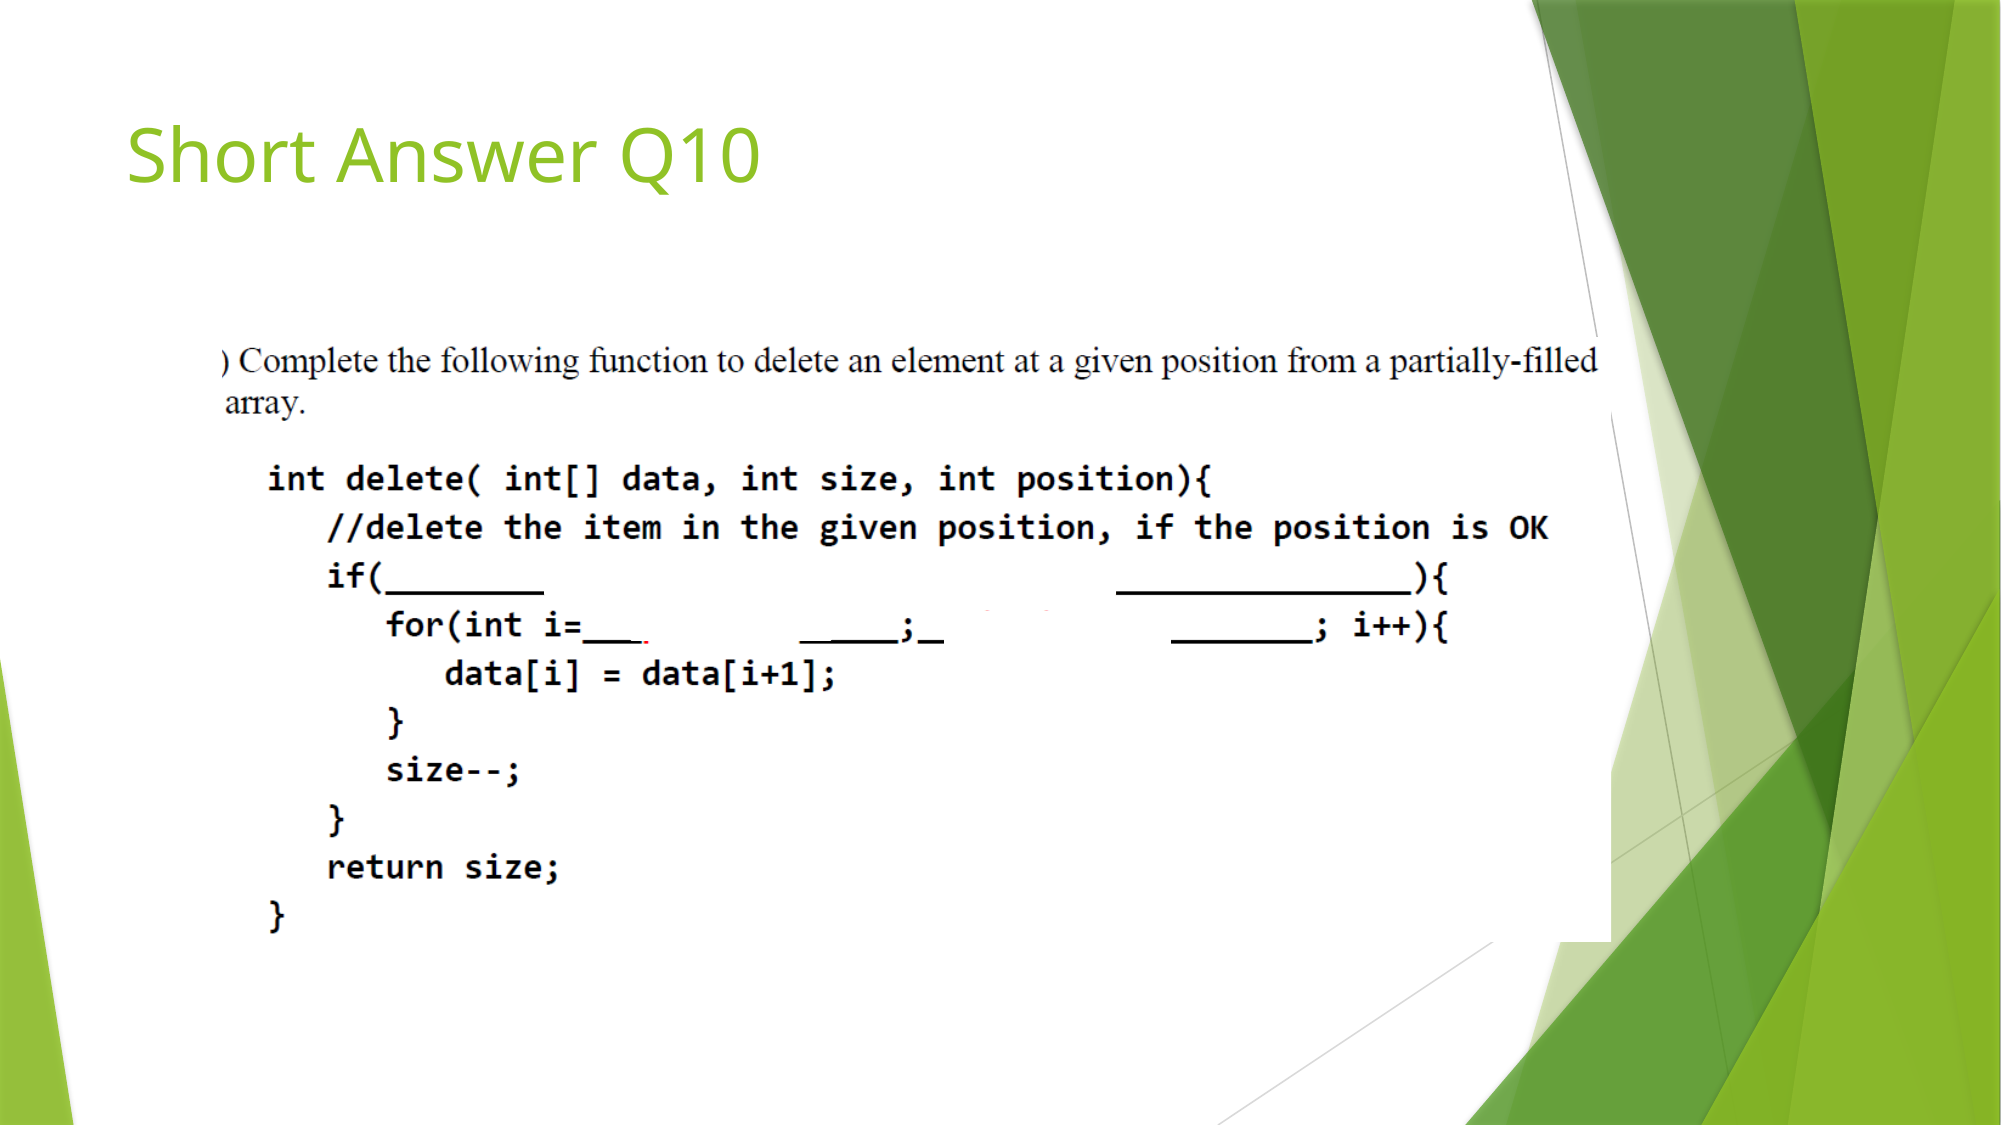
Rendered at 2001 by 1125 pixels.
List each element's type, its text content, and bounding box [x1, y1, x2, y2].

picture [221, 336, 1612, 942]
title Short Answer Q10 [111, 99, 1683, 317]
